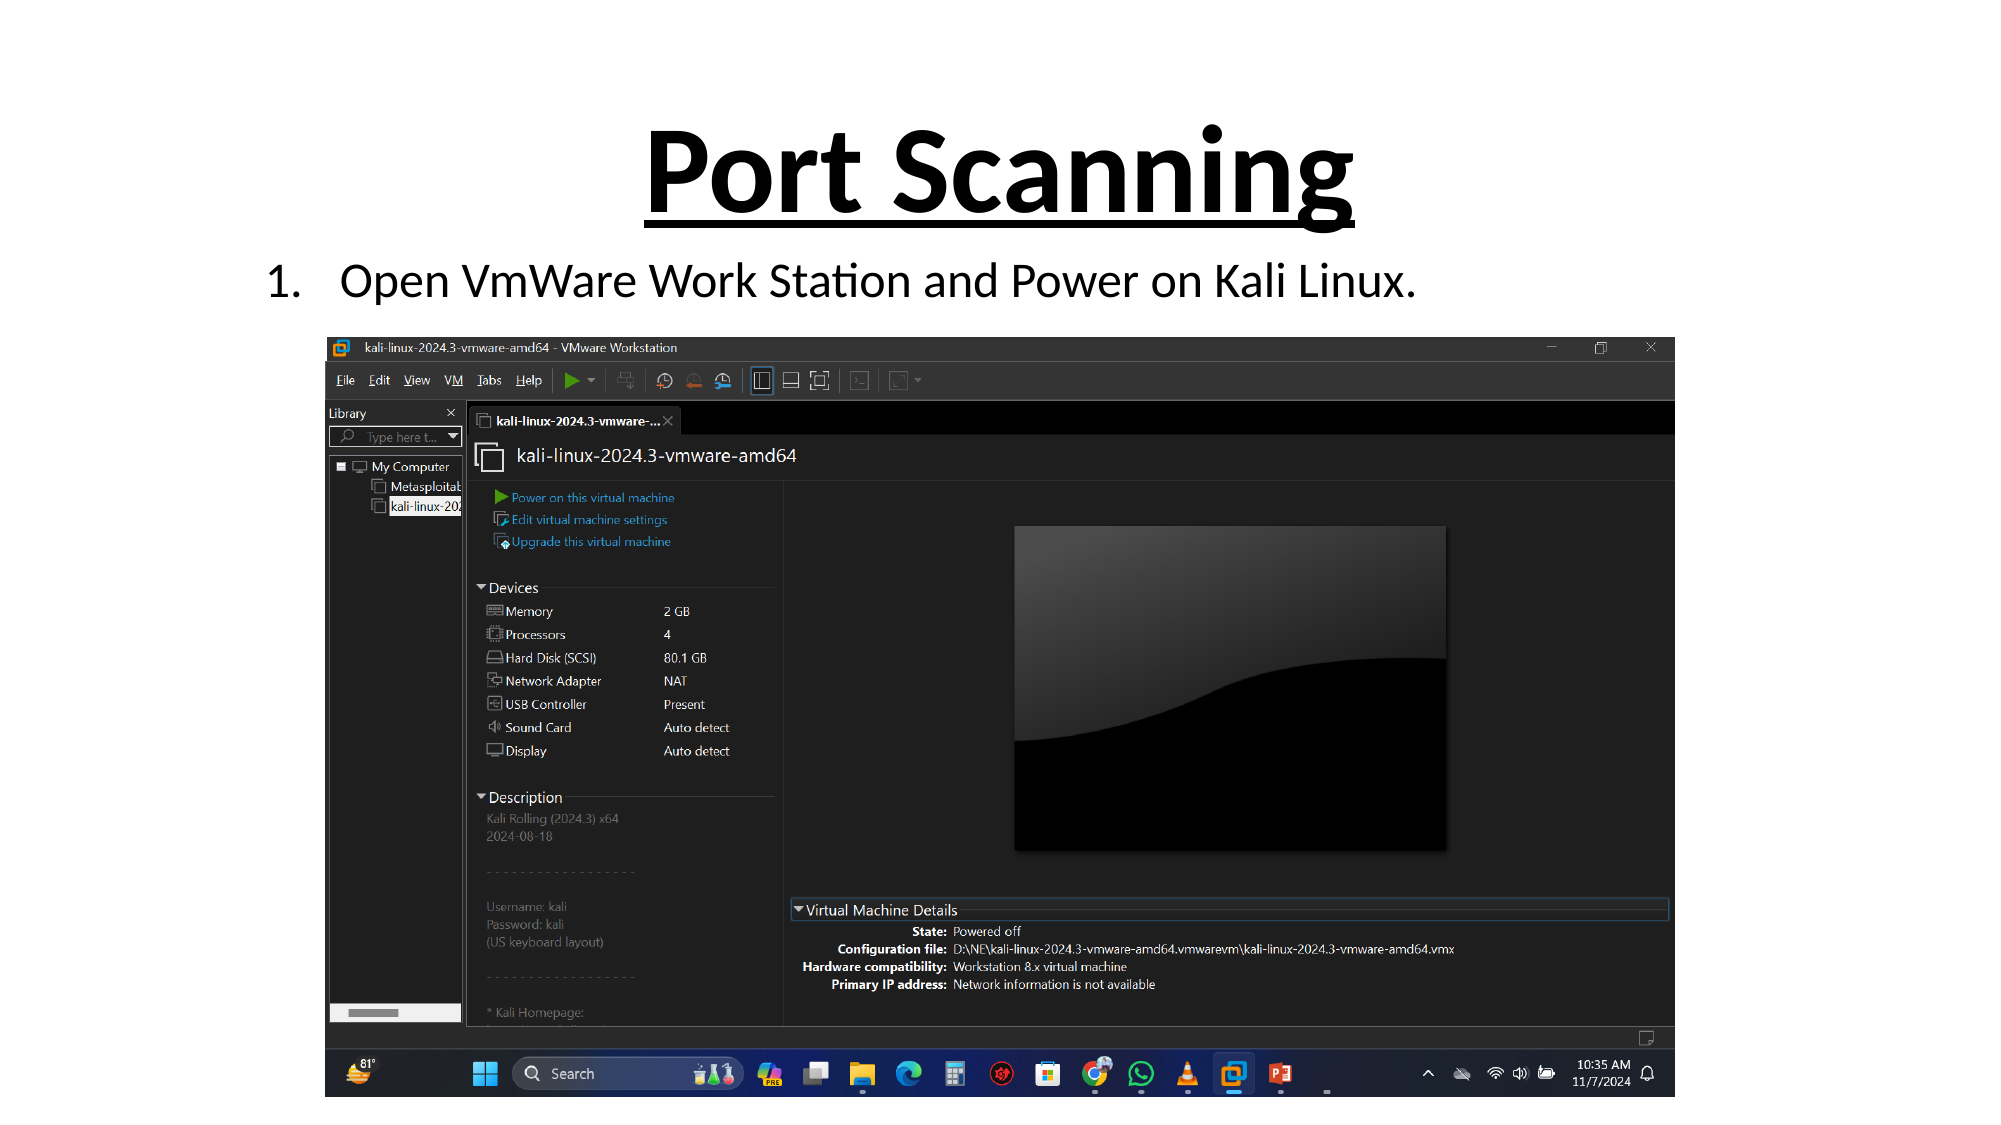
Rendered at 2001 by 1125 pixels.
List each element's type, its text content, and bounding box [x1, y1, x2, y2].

title Port Scanning [303, 65, 1697, 246]
picture [325, 337, 1675, 1097]
subtitle Open VmWare Work Station and Power on Kali Linux. [249, 246, 1750, 337]
